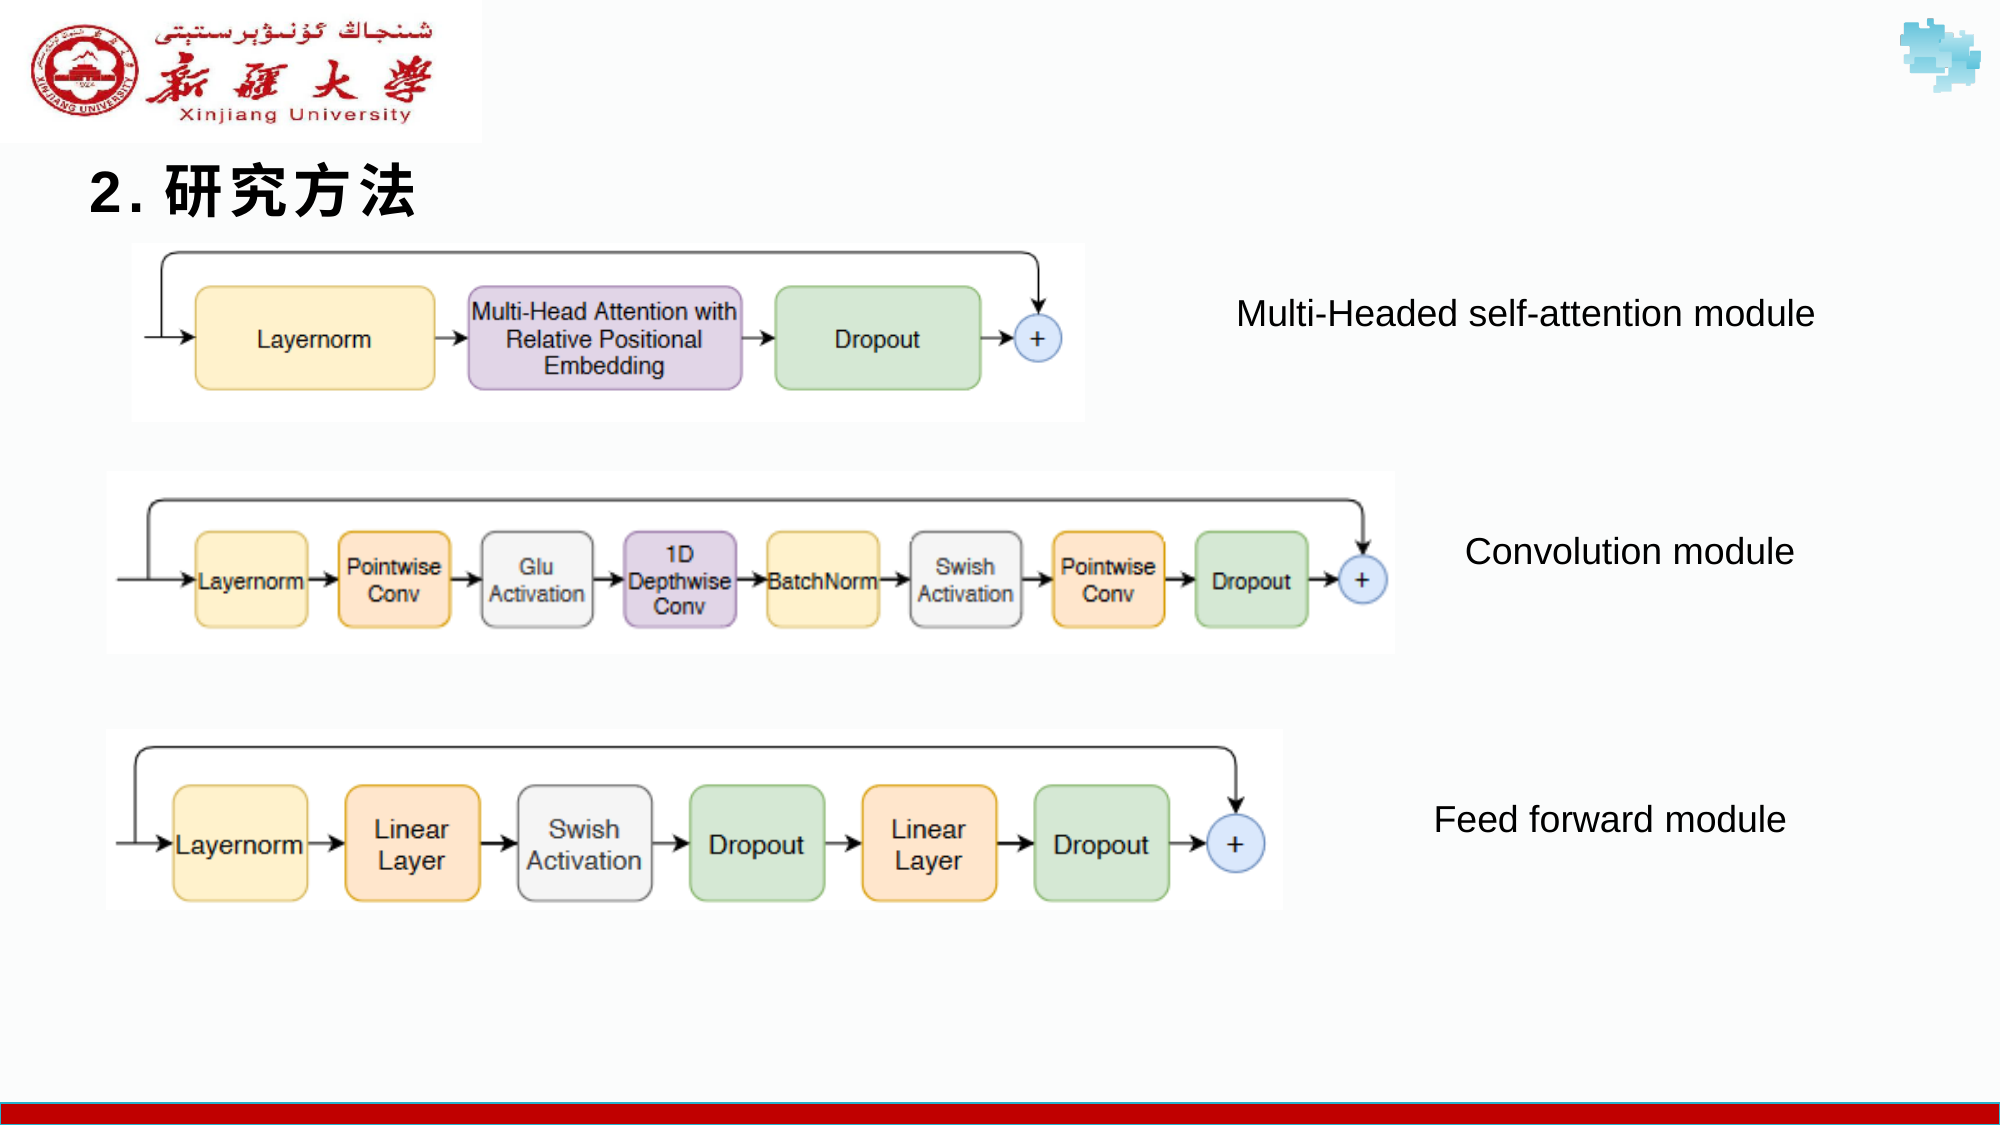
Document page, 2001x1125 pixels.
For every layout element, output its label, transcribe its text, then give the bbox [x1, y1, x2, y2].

picture [106, 471, 1396, 654]
picture [1881, 0, 2000, 112]
text_box Convolution module [1450, 519, 1821, 580]
text_box 2.研究方法 [74, 130, 1875, 247]
picture [0, 0, 482, 143]
text_box Multi-Headed self-attention module [1221, 281, 1864, 341]
text_box Feed forward module [1418, 787, 1852, 848]
picture [106, 729, 1283, 910]
text_box [0, 1102, 2000, 1125]
picture [131, 236, 1085, 422]
